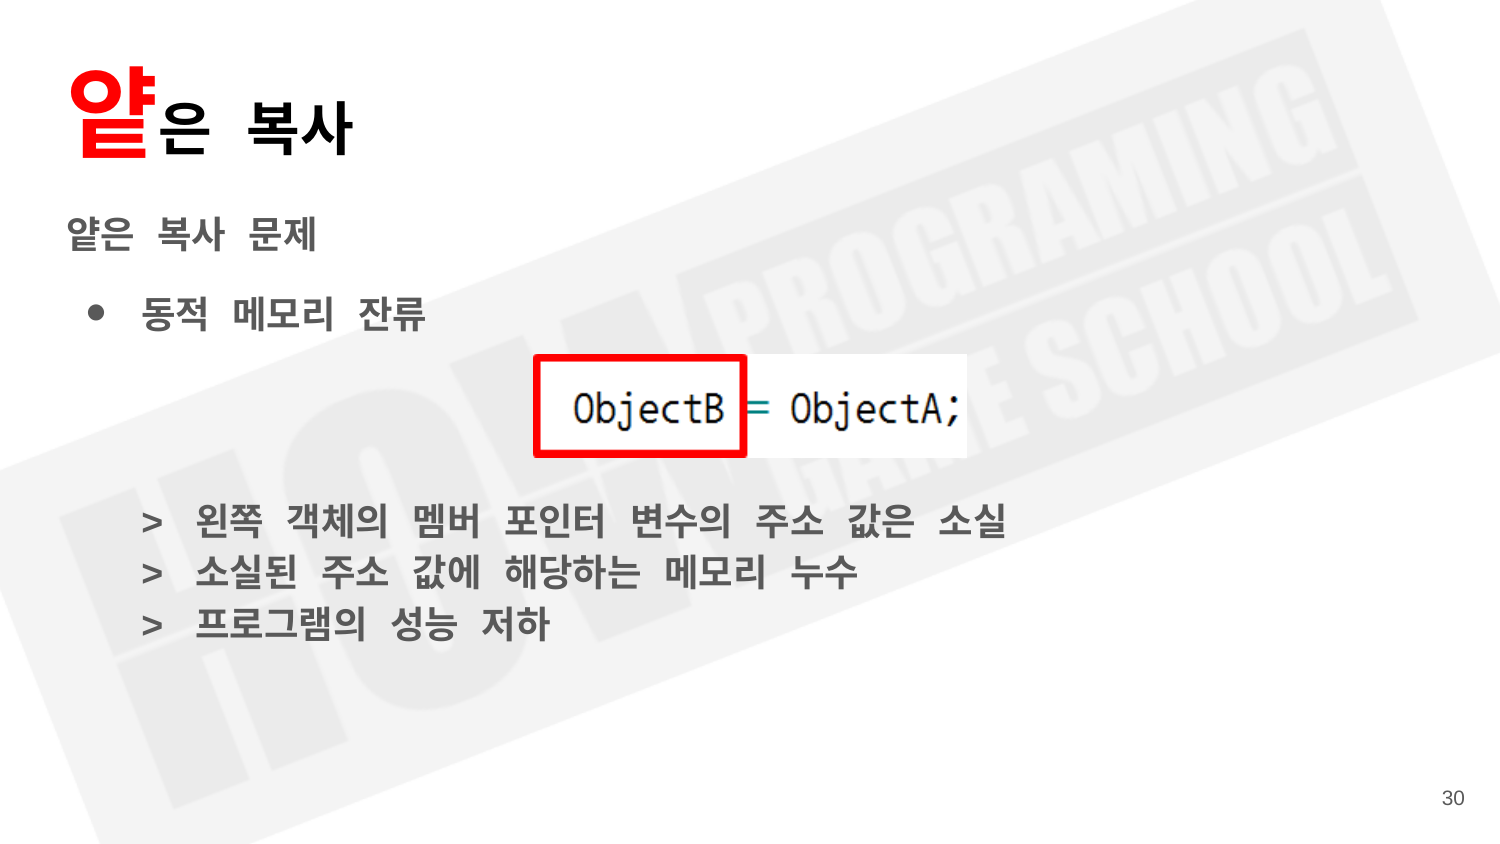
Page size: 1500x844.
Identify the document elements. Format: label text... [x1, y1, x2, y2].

title 얕은 복사 [51, 35, 1449, 130]
list 얕은 복사 문제 [51, 189, 1449, 269]
picture [533, 354, 967, 459]
slide_number ‹#› [1389, 764, 1480, 830]
list 동적 메모리 잔류 > 왼쪽 객체의 멤버 포인터 변수의 주소 값은 소실 > 소실된 주소 값에 해당하는 메모리 누수 > 프로그램의 성능 저하 [51, 269, 1449, 750]
